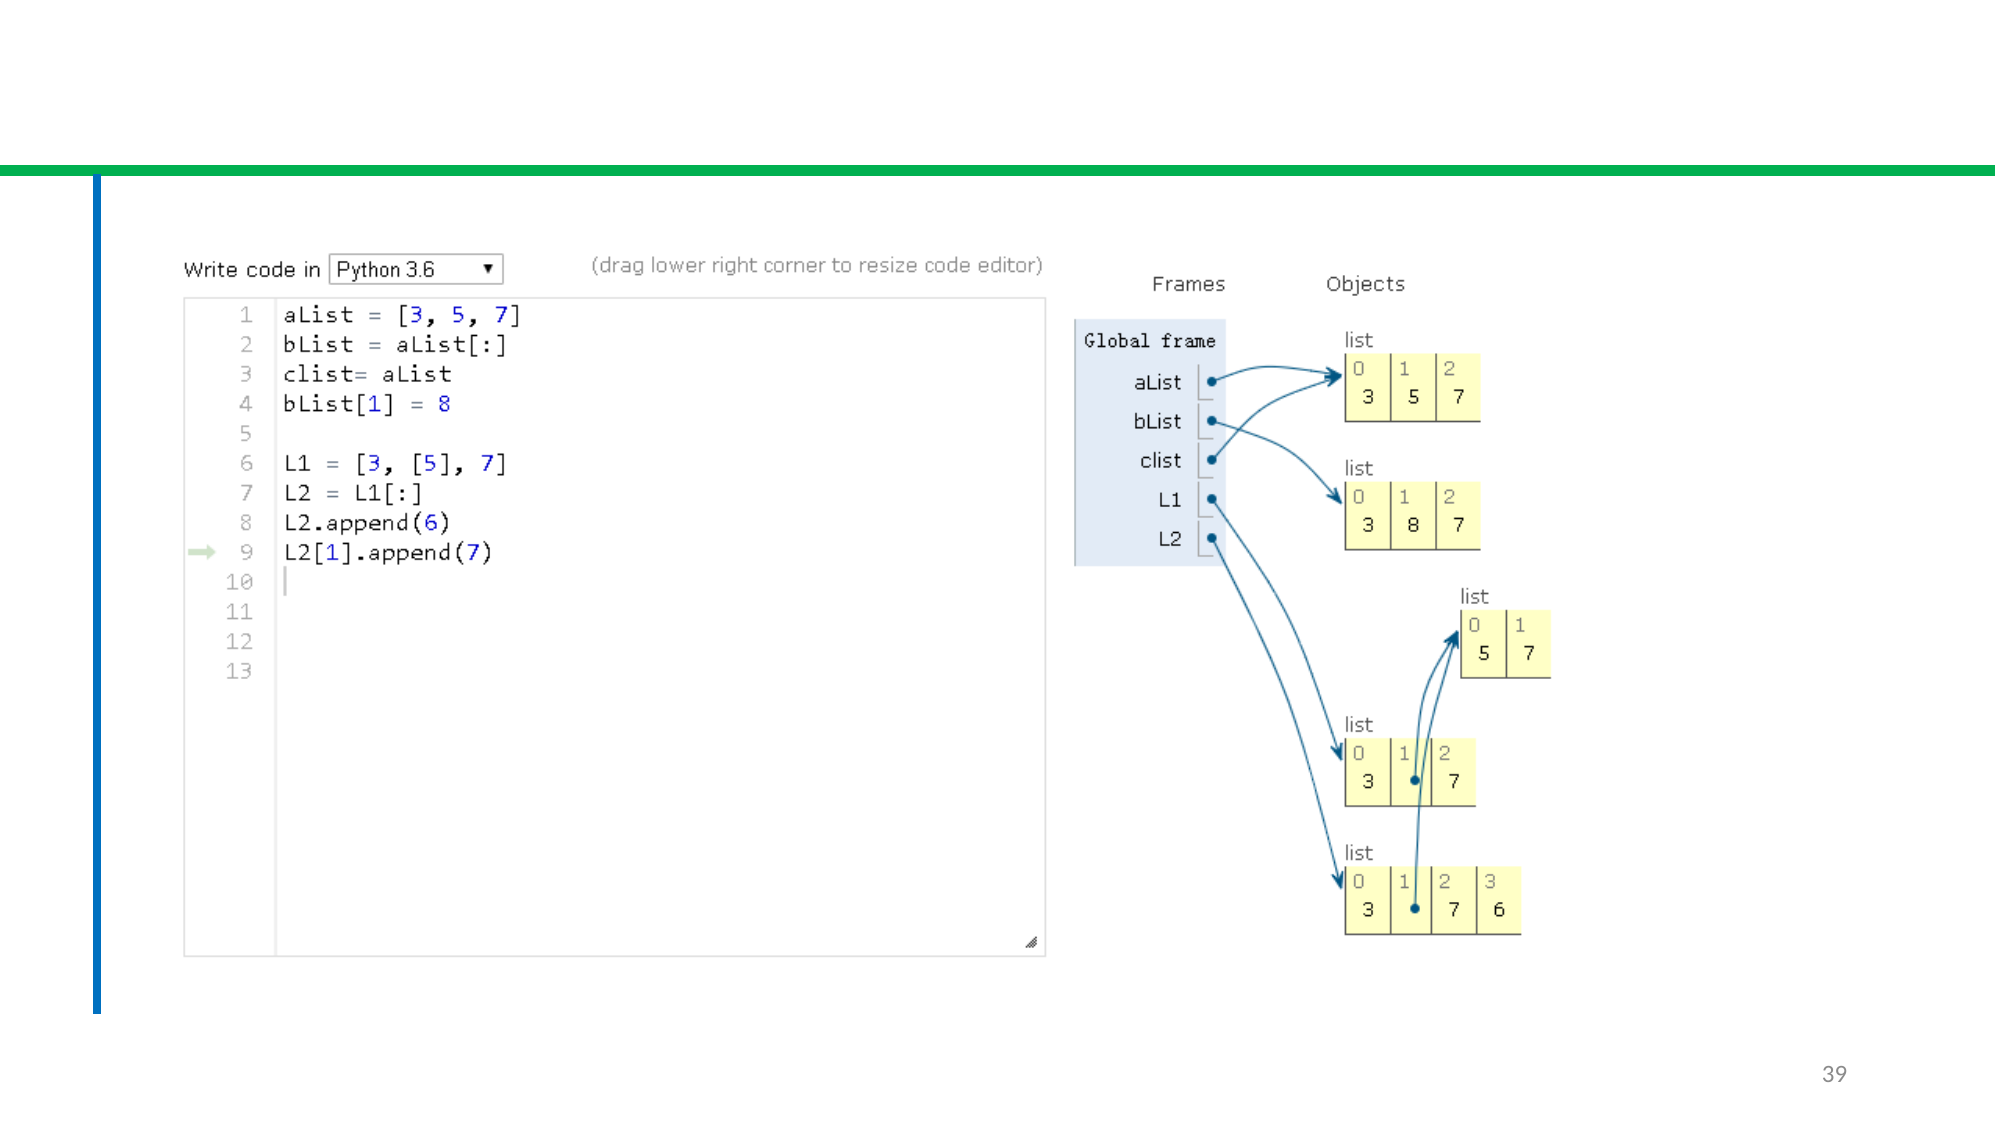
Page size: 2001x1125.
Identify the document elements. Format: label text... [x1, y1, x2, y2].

slide_number 39 [1412, 1042, 1863, 1103]
picture [178, 249, 1570, 962]
